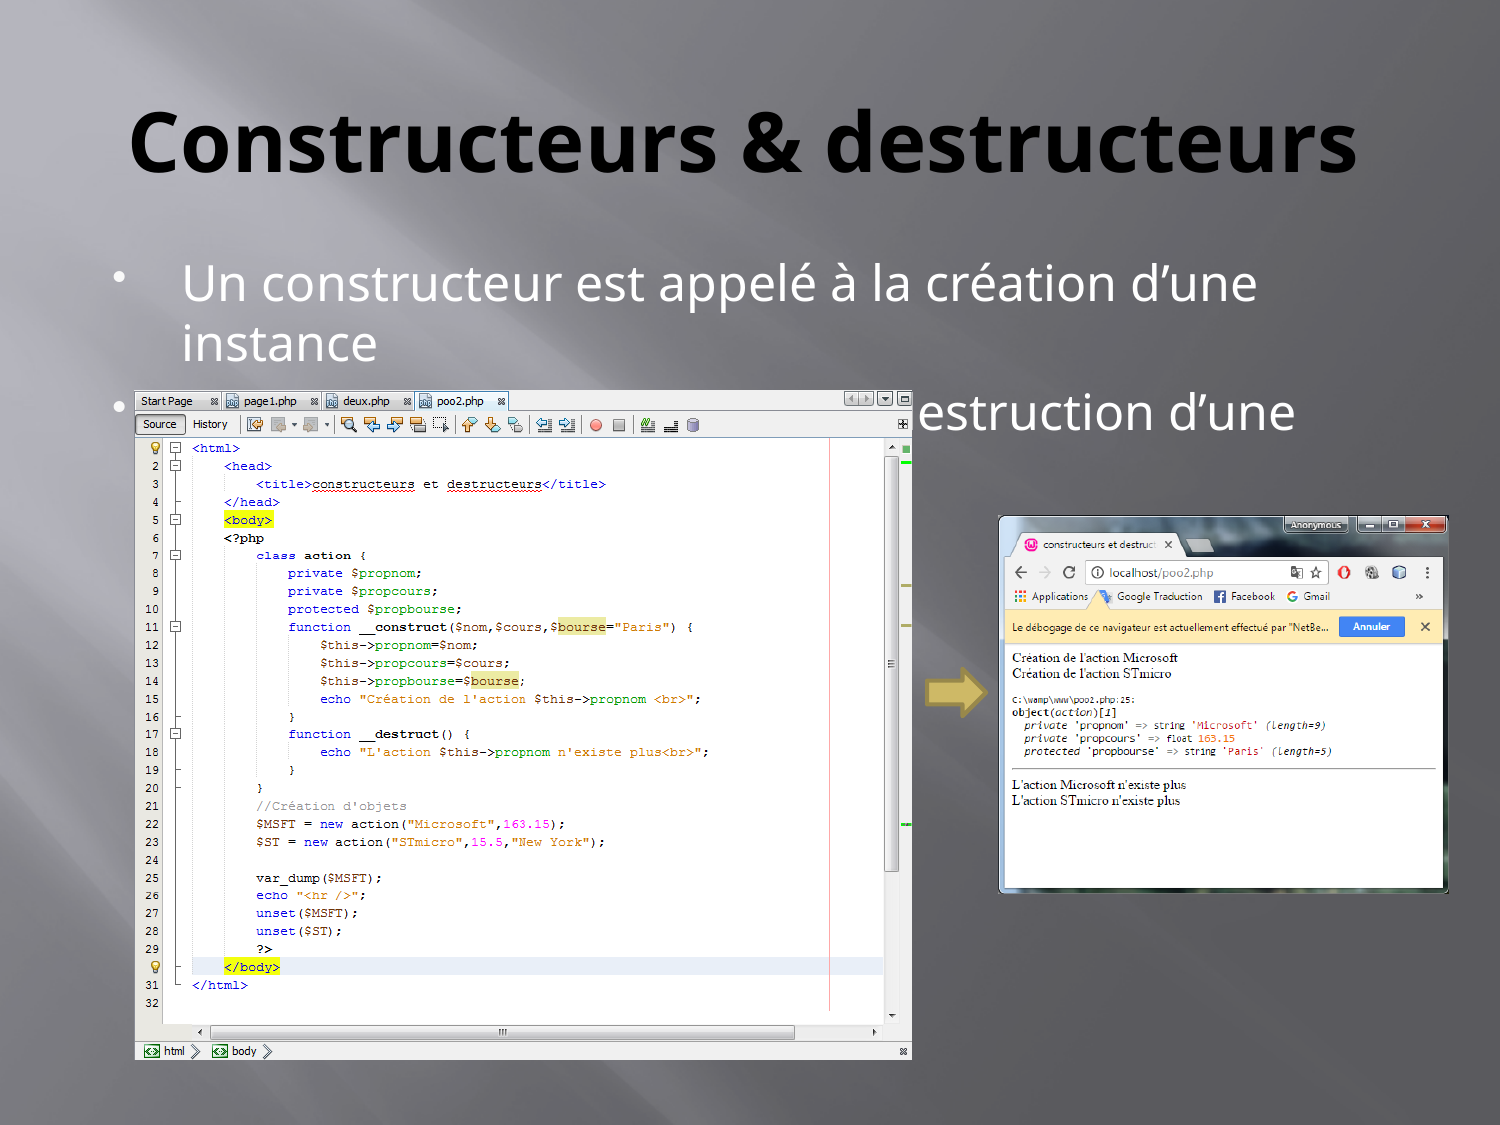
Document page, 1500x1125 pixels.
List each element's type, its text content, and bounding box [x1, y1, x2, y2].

title Constructeurs & destructeurs [53, 45, 1436, 233]
picture [997, 514, 1450, 894]
picture [134, 390, 912, 1061]
text_box [954, 666, 989, 719]
list Un constructeur est appelé à la création d’une instance Le destructeur est appelé à la destruction d’une instance [76, 243, 1427, 398]
